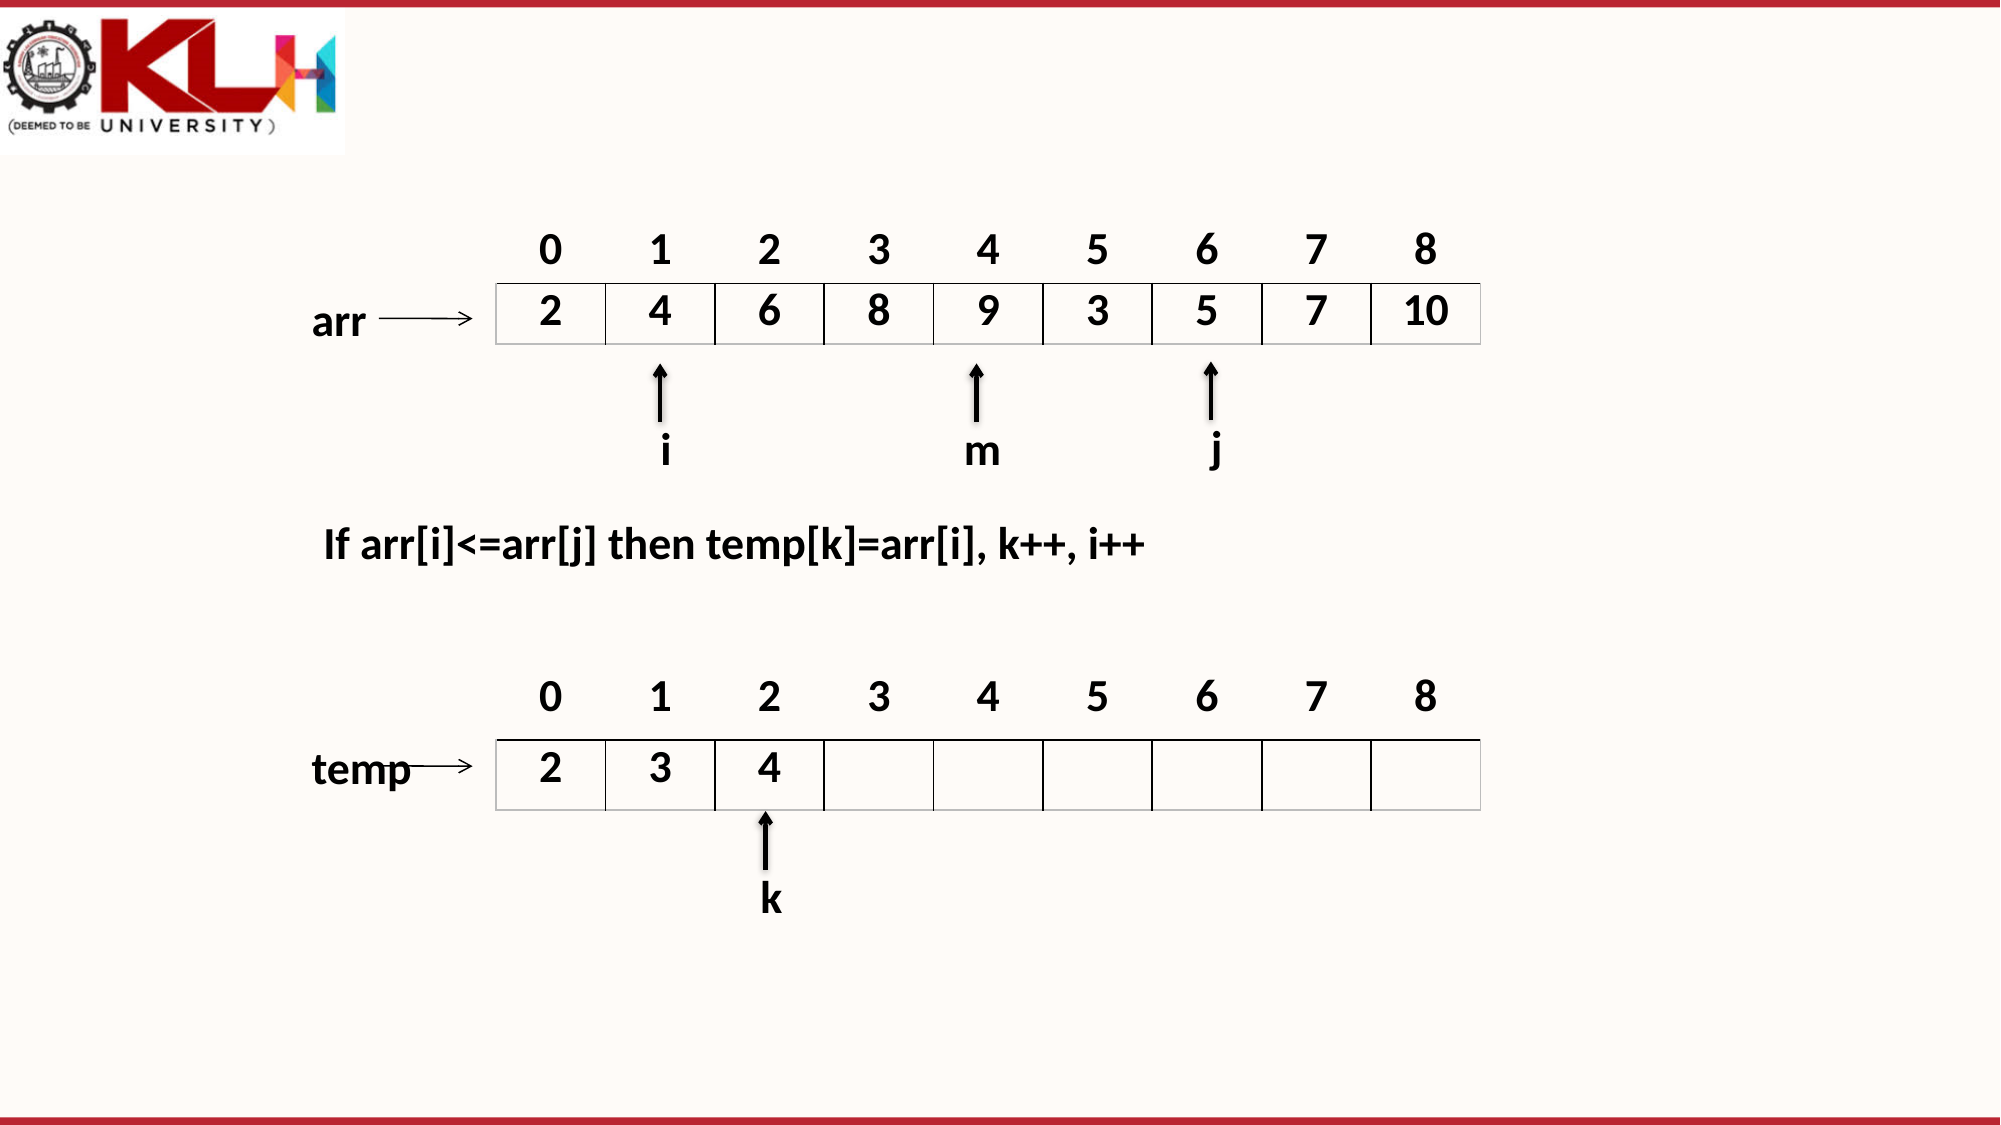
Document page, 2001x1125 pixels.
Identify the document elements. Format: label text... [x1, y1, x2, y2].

table_header 6 [1152, 223, 1262, 283]
text_box k [718, 859, 825, 930]
text_box If arr[i]<=arr[j] then temp[k]=arr[i], k++, i++ [308, 506, 1200, 576]
table_header 0 [496, 223, 605, 283]
table_header 5 [1043, 223, 1152, 283]
table_cell [934, 741, 1042, 809]
table_header 8 [1371, 223, 1480, 283]
table_header 3 [824, 670, 934, 739]
picture [0, 8, 345, 155]
table_header 2 [715, 670, 824, 739]
text_box i [613, 412, 719, 483]
table_cell [1263, 741, 1370, 809]
table_cell 3 [606, 741, 714, 809]
table_header 0 [496, 670, 605, 739]
table_header 8 [1371, 670, 1480, 739]
table_header 5 [1043, 670, 1152, 739]
table_cell 3 [1044, 284, 1151, 343]
text_box temp [296, 731, 450, 801]
text_box j [1163, 410, 1270, 481]
table_cell [1044, 741, 1151, 809]
table_cell 4 [716, 741, 823, 809]
table_cell 7 [1263, 284, 1370, 343]
table_cell 9 [934, 284, 1042, 343]
table_header 1 [605, 223, 715, 283]
table_cell 2 [497, 741, 605, 809]
table_cell [825, 741, 933, 809]
table_cell 2 [497, 284, 605, 343]
table_header 7 [1262, 223, 1371, 283]
table_header 1 [605, 670, 715, 739]
table_cell [1153, 741, 1261, 809]
table_header 2 [715, 223, 824, 283]
text_box m [929, 412, 1036, 483]
text_box arr [296, 283, 450, 354]
table_cell 10 [1372, 284, 1480, 343]
table_header 4 [934, 223, 1043, 283]
table_header 7 [1262, 670, 1371, 739]
table_header 4 [934, 670, 1043, 739]
table_header 3 [824, 223, 934, 283]
table_cell 5 [1153, 284, 1261, 343]
table_header 6 [1152, 670, 1262, 739]
table_cell [1372, 741, 1480, 809]
table_cell 8 [825, 284, 933, 343]
table_cell 4 [606, 284, 714, 343]
table_cell 6 [716, 284, 823, 343]
